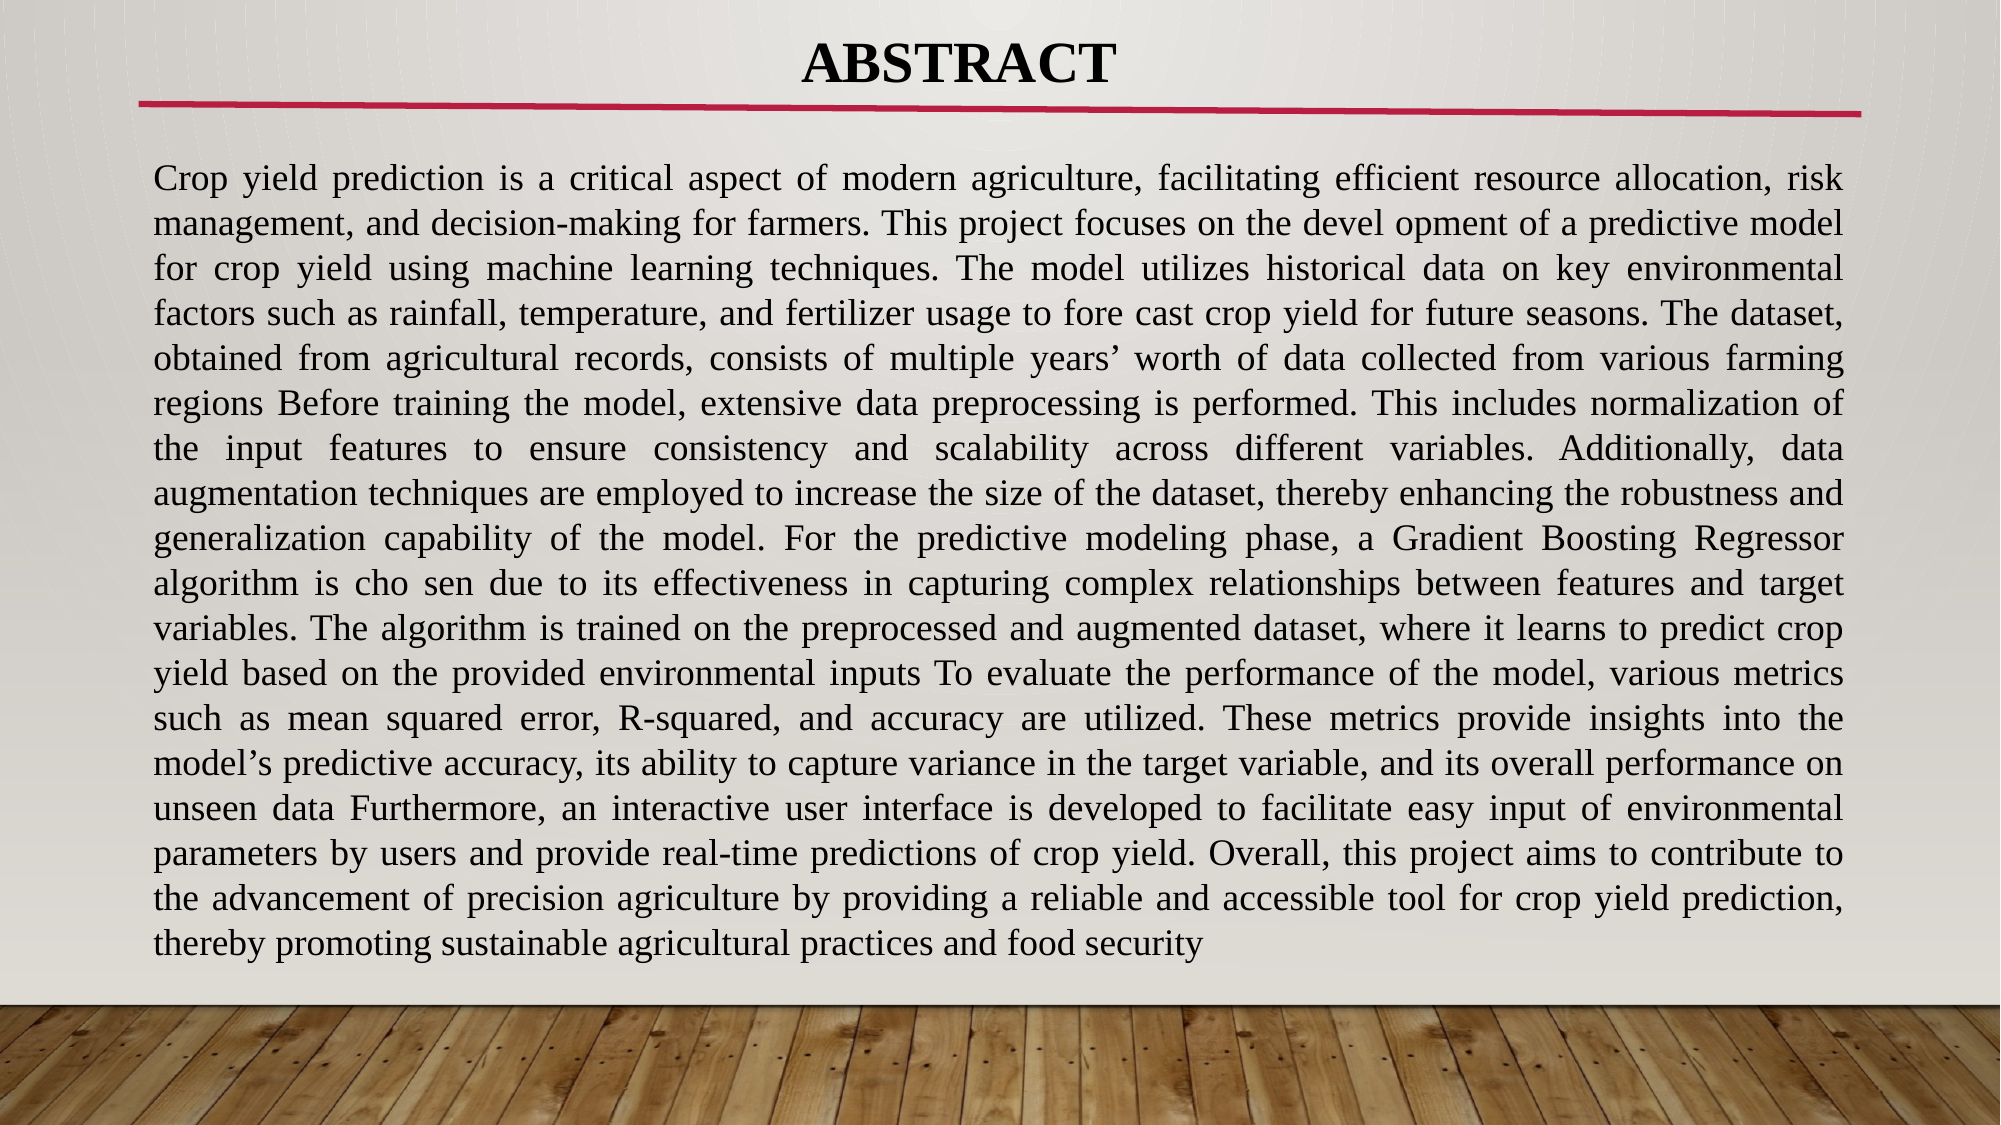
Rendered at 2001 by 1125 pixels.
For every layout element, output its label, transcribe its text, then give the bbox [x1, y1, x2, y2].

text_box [138, 103, 1862, 115]
text_box ABSTRACT [786, 16, 1214, 102]
text_box Crop yield prediction is a critical aspect of modern agriculture, facilitating efficient resource allocation, risk management, and decision-making for farmers. This project focuses on the devel opment of a predictive model for crop yield using machine learning techniques. The model utilizes historical data on key environmental factors such as rainfall, temperature, and fertilizer usage to fore cast crop yield for future seasons. The dataset, obtained from agricultural records, consists of multiple years’ worth of data collected from various farming regions Before training the model, extensive data preprocessing is performed. This includes normalization of the input features to ensure consistency and scalability across different variables. Additionally, data augmentation techniques are employed to increase the size of the dataset, thereby enhancing the robustness and generalization capability of the model. For the predictive modeling phase, a Gradient Boosting Regressor algorithm is cho sen due to its effectiveness in capturing complex relationships between features and target variables. The algorithm is trained on the preprocessed and augmented dataset, where it learns to predict crop yield based on the provided environmental inputs To evaluate the performance of the model, various metrics such as mean squared error, R-squared, and accuracy are utilized. These metrics provide insights into the model’s predictive accuracy, its ability to capture variance in the target variable, and its overall performance on unseen data Furthermore, an interactive user interface is developed to facilitate easy input of environmental parameters by users and provide real-time predictions of crop yield. Overall, this project aims to contribute to the advancement of precision agriculture by providing a reliable and accessible tool for crop yield prediction, thereby promoting sustainable agricultural practices and food security [138, 145, 1862, 971]
picture [0, 1005, 2000, 1125]
